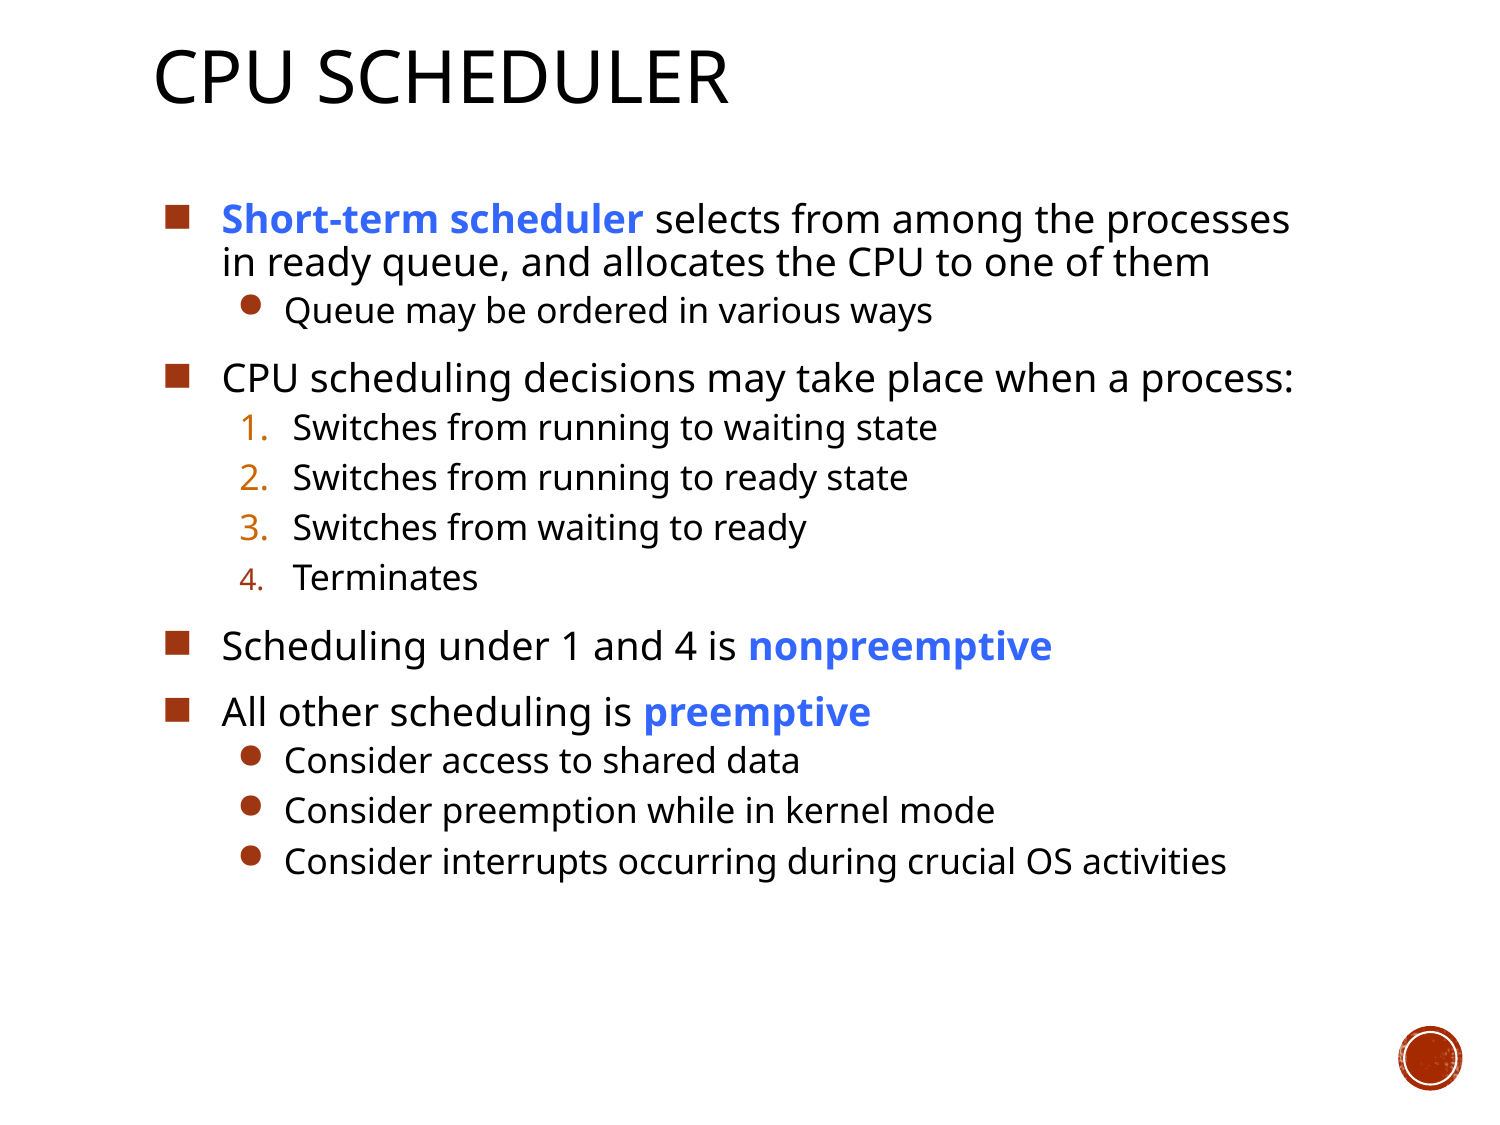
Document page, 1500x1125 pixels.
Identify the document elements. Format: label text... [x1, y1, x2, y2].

list Short-term scheduler selects from among the processes in ready queue, and allocates the CPU to one of them Queue may be ordered in various ways CPU scheduling decisions may take place when a process: 1. Switches from running to waiting state 2. Switches from running to ready state 3. Switches from waiting to ready Terminates Scheduling under 1 and 4 is nonpreemptive All other scheduling is preemptive Consider access to shared data Consider preemption while in kernel mode Consider interrupts occurring during crucial OS activities [152, 191, 1313, 978]
title CPU Scheduler [137, 33, 1425, 128]
